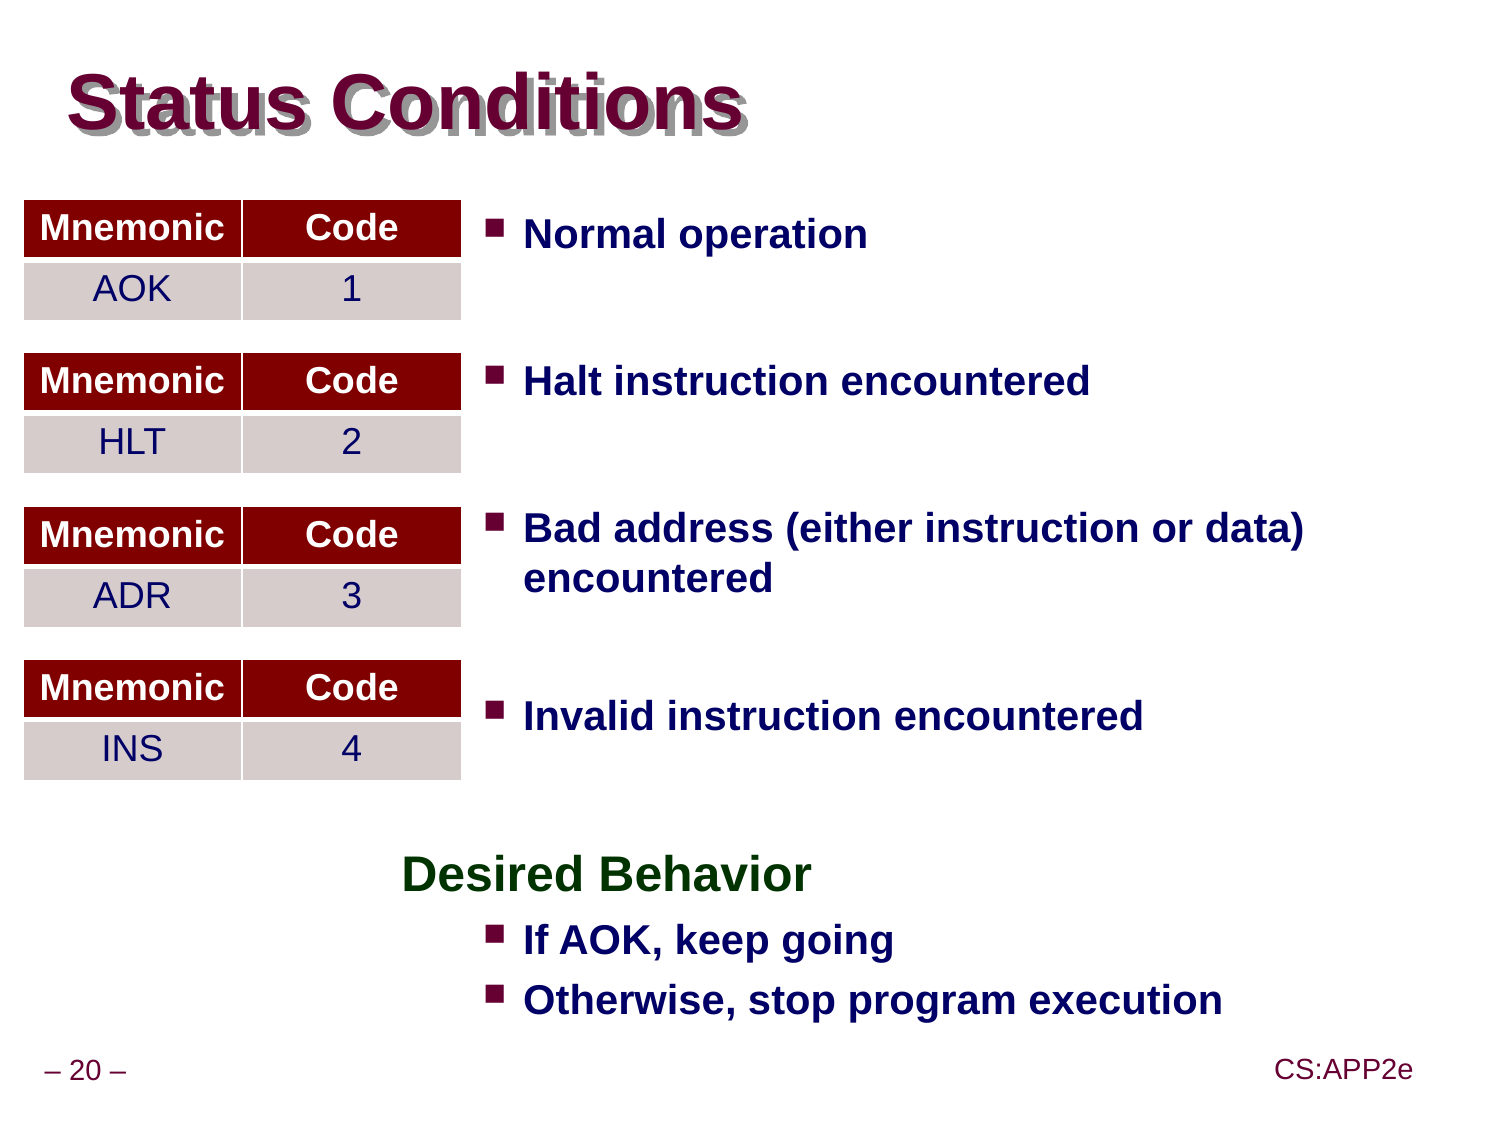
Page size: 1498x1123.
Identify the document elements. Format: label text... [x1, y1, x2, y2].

table_header Mnemonic [24, 507, 241, 564]
table_cell 3 [243, 569, 386, 627]
table_cell 4 [243, 722, 386, 780]
table_cell 1 [243, 263, 386, 320]
table_header Code [243, 200, 386, 257]
table_header Mnemonic [24, 660, 241, 717]
list Normal operation Halt instruction encountered Bad address (either instruction or data) encountered Invalid instruction encountered Desired Behavior If AOK, keep going Otherwise, stop program execution [386, 199, 1409, 1056]
table_header Code [243, 660, 386, 717]
table_cell 2 [243, 416, 386, 473]
table_header Code [243, 507, 386, 564]
table_header Mnemonic [24, 353, 241, 410]
table_header Mnemonic [24, 200, 241, 257]
table_cell ADR [24, 569, 241, 627]
table_cell HLT [24, 416, 241, 473]
table_header Code [243, 353, 386, 410]
table_cell AOK [24, 263, 241, 320]
table_cell INS [24, 722, 241, 780]
title Status Conditions [66, 40, 1495, 169]
